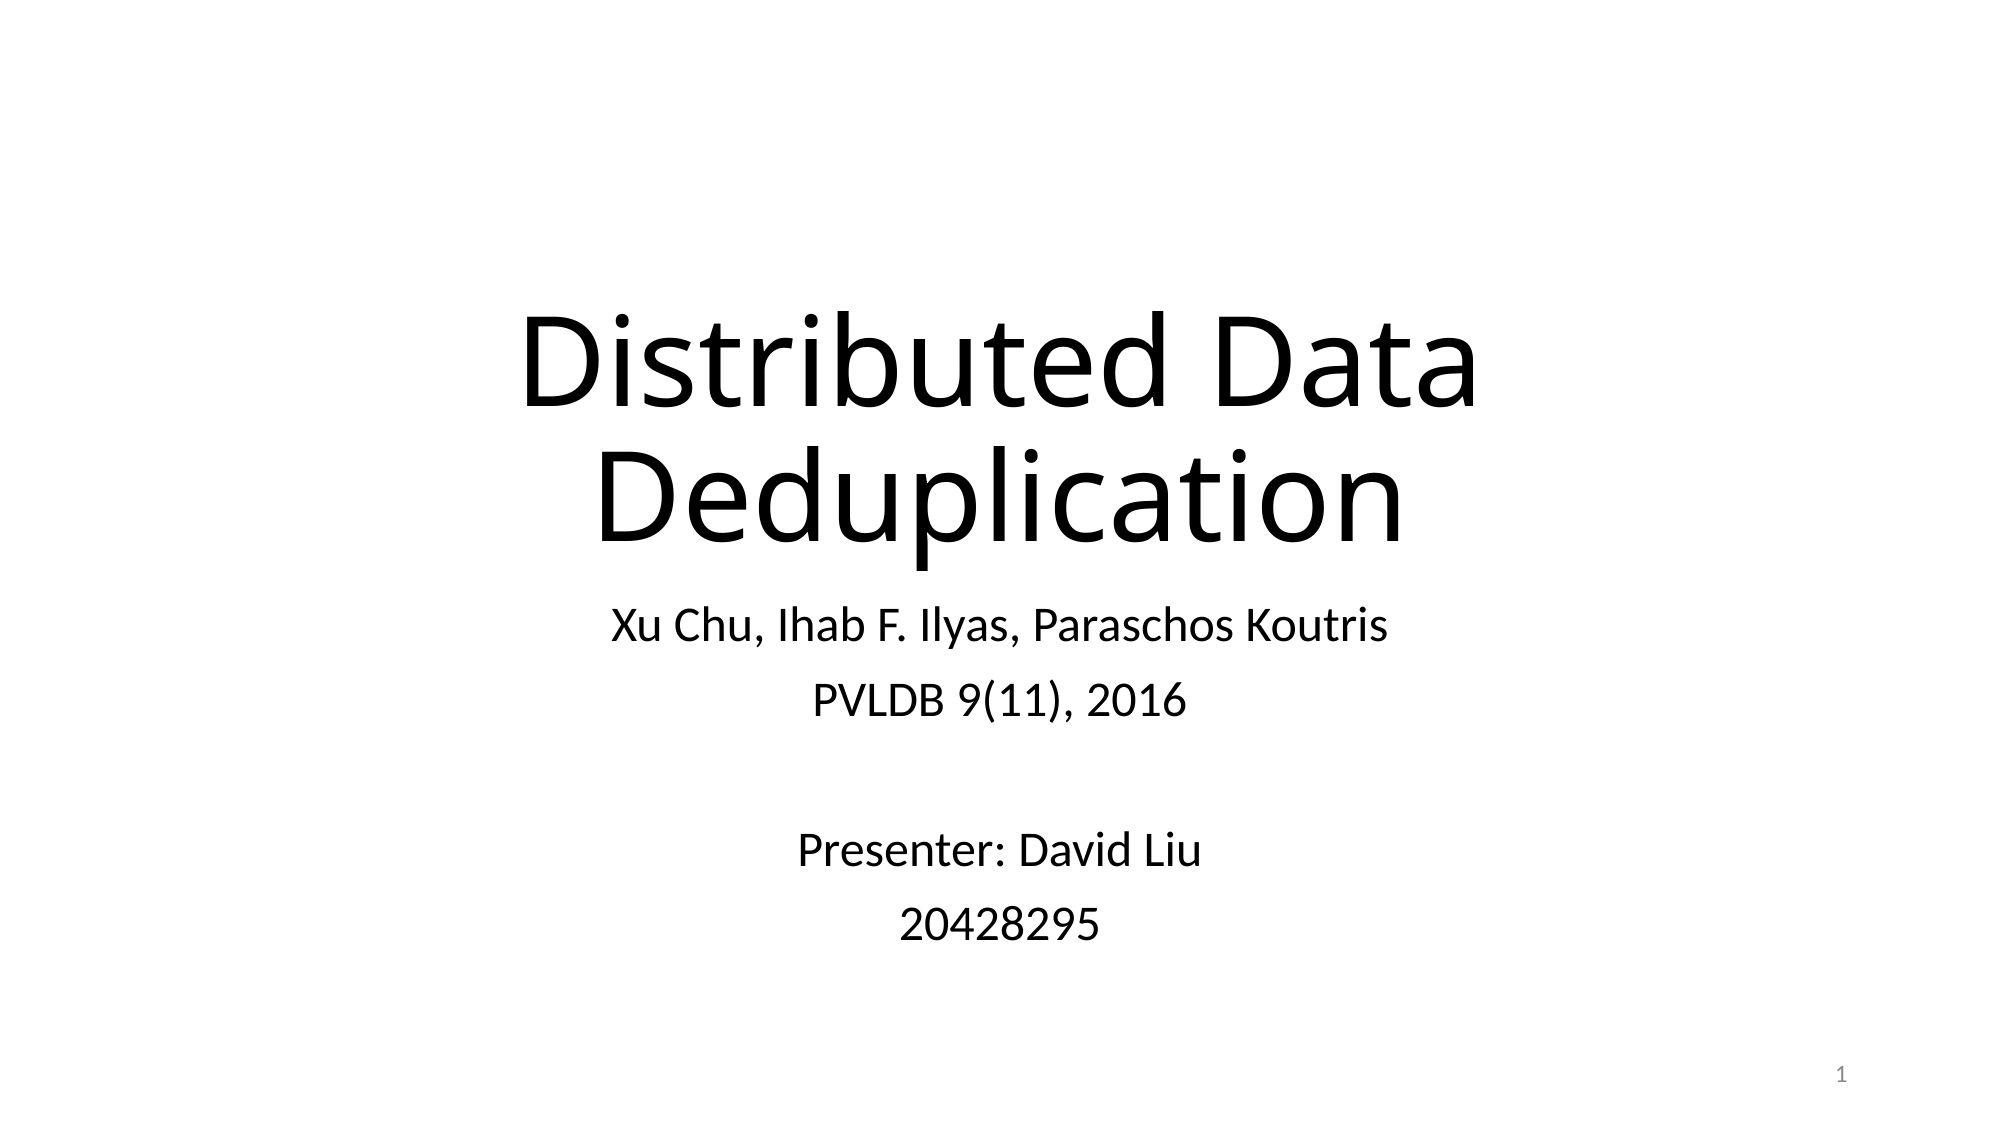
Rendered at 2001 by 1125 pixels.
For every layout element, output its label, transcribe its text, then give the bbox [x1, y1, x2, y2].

subtitle Xu Chu, Ihab F. Ilyas, Paraschos Koutris PVLDB 9(11), 2016 Presenter: David Liu 20428295 [249, 590, 1750, 983]
title Distributed Data Deduplication [249, 184, 1750, 576]
slide_number 1 [1412, 1042, 1863, 1103]
